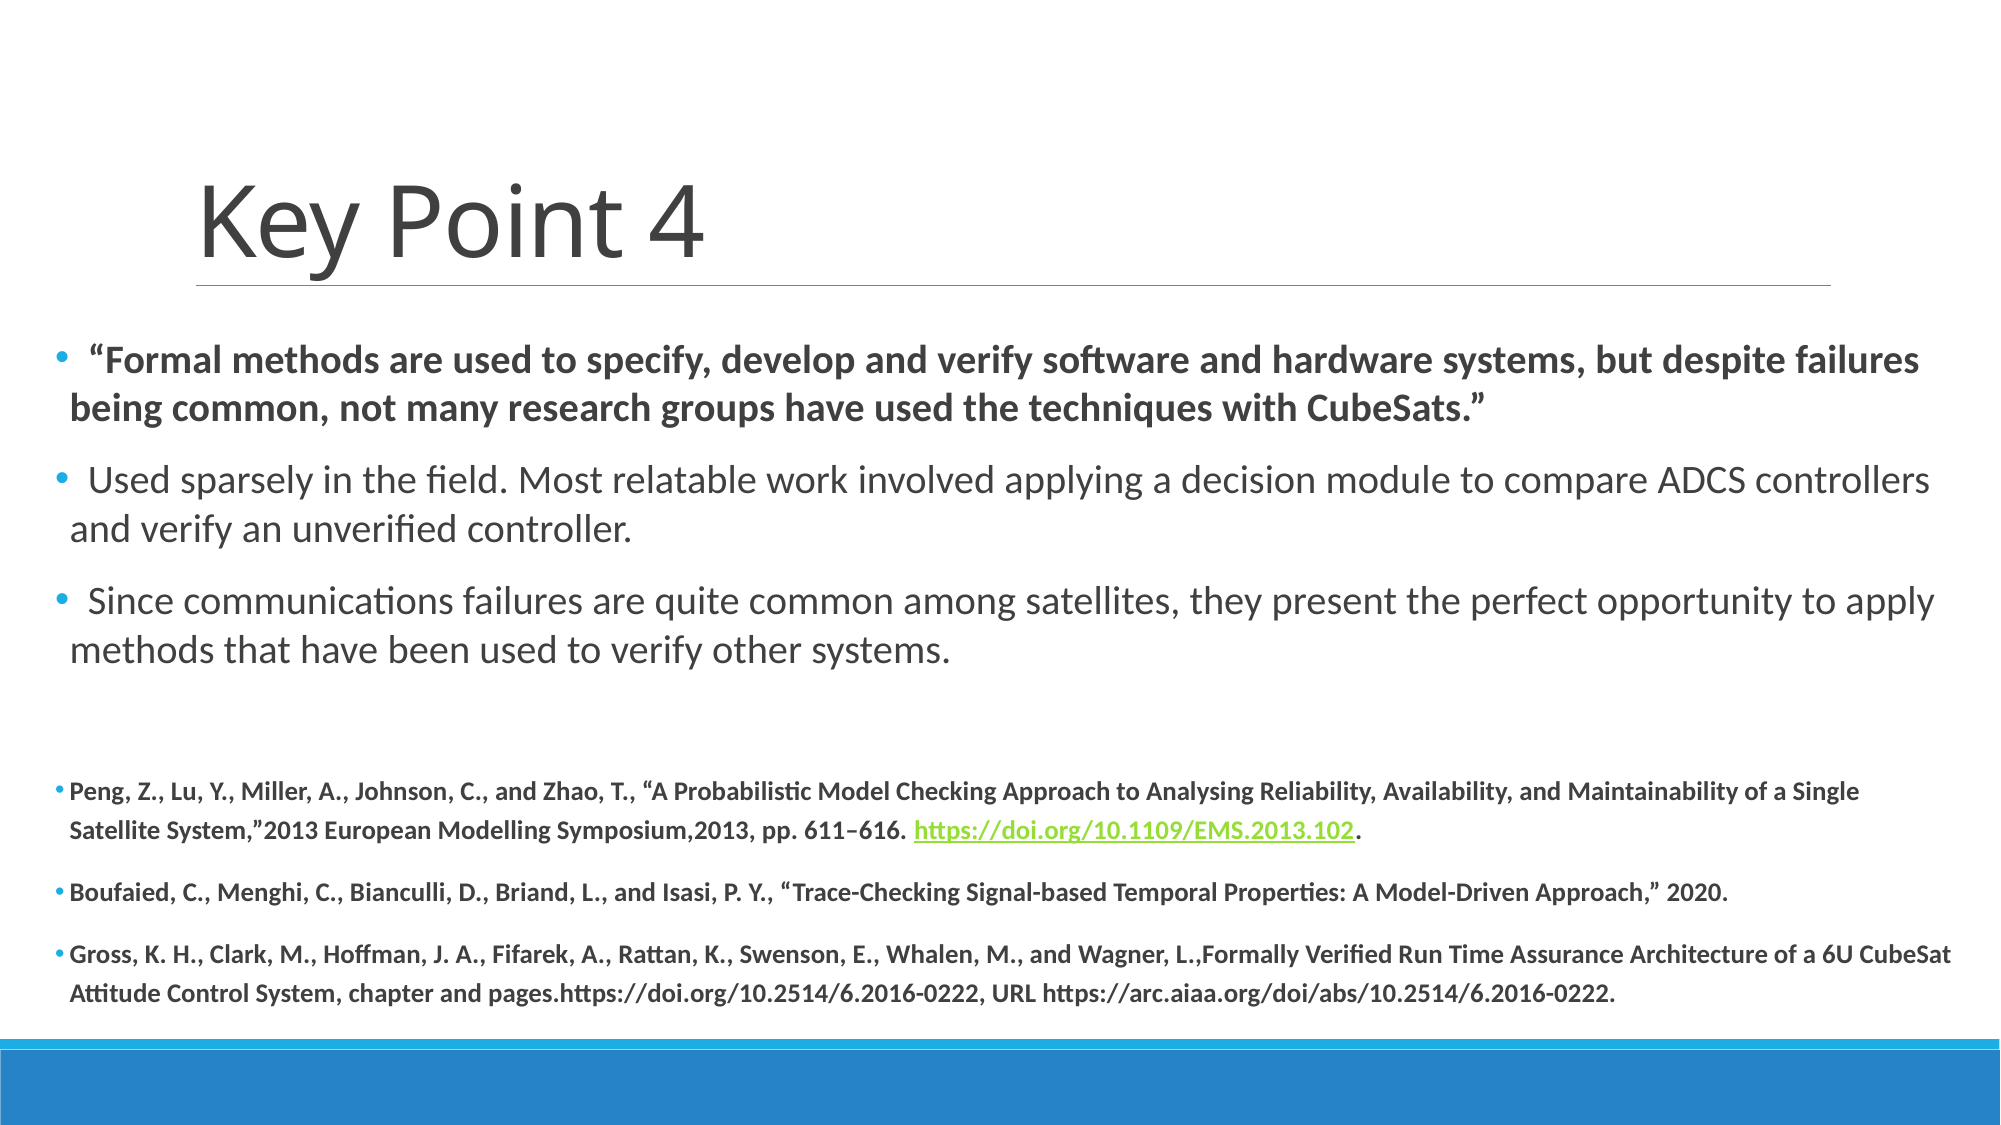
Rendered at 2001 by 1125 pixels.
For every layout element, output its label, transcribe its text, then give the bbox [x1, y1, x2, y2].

title Key Point 4 [180, 47, 1830, 285]
list “Formal methods are used to specify, develop and verify software and hardware systems, but despite failures being common, not many research groups have used the techniques with CubeSats.” Used sparsely in the field. Most relatable work involved applying a decision module to compare ADCS controllers and verify an unverified controller. Since communications failures are quite common among satellites, they present the perfect opportunity to apply methods that have been used to verify other systems. Peng, Z., Lu, Y., Miller, A., Johnson, C., and Zhao, T., “A Probabilistic Model Checking Approach to Analysing Reliability, Availability, and Maintainability of a Single Satellite System,”2013 European Modelling Symposium,2013, pp. 611–616. https://doi.org/10.1109/EMS.2013.102. Boufaied, C., Menghi, C., Bianculli, D., Briand, L., and Isasi, P. Y., “Trace-Checking Signal-based Temporal Properties: A Model-Driven Approach,” 2020. Gross, K. H., Clark, M., Hoffman, J. A., Fifarek, A., Rattan, K., Swenson, E., Whalen, M., and Wagner, L.,Formally Verified Run Time Assurance Architecture of a 6U CubeSat Attitude Control System, chapter and pages.https://doi.org/10.2514/6.2016-0222, URL https://arc.aiaa.org/doi/abs/10.2514/6.2016-0222. [55, 325, 1958, 1031]
